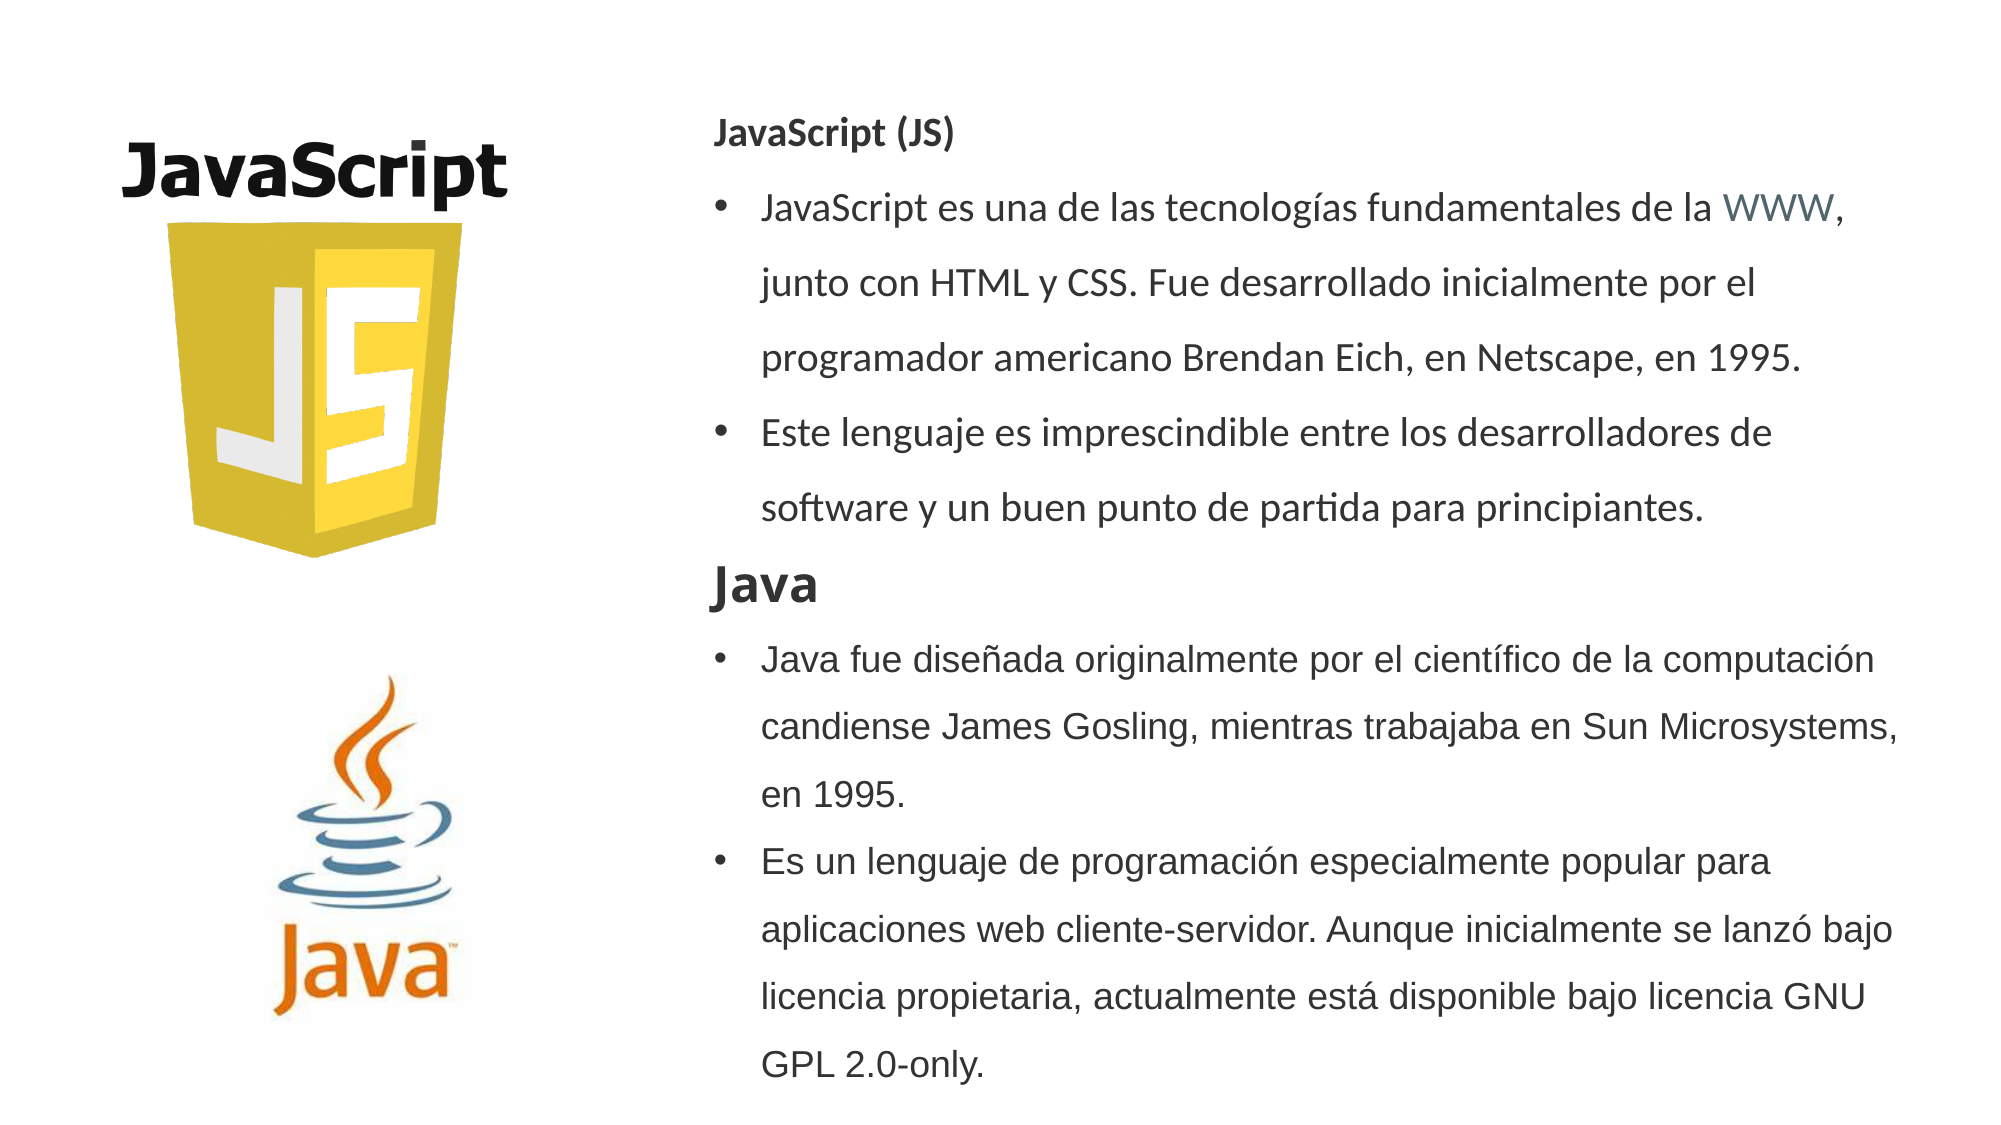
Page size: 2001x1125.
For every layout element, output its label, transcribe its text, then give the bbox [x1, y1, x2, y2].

text_box JavaScript (JS) JavaScript es una de las tecnologías fundamentales de la WWW, junto con HTML y CSS. Fue desarrollado inicialmente por el programador americano Brendan Eich, en Netscape, en 1995. Este lenguaje es imprescindible entre los desarrolladores de software y un buen punto de partida para principiantes. [699, 72, 1946, 538]
text_box Java Java fue diseñada originalmente por el científico de la computación candiense James Gosling, mientras trabajaba en Sun Microsystems, en 1995. Es un lenguaje de programación especialmente popular para aplicaciones web cliente-servidor. Aunque inicialmente se lanzó bajo licencia propietaria, actualmente está disponible bajo licencia GNU GPL 2.0-only. [699, 544, 1921, 1092]
picture [79, 656, 649, 1035]
picture [122, 140, 508, 558]
